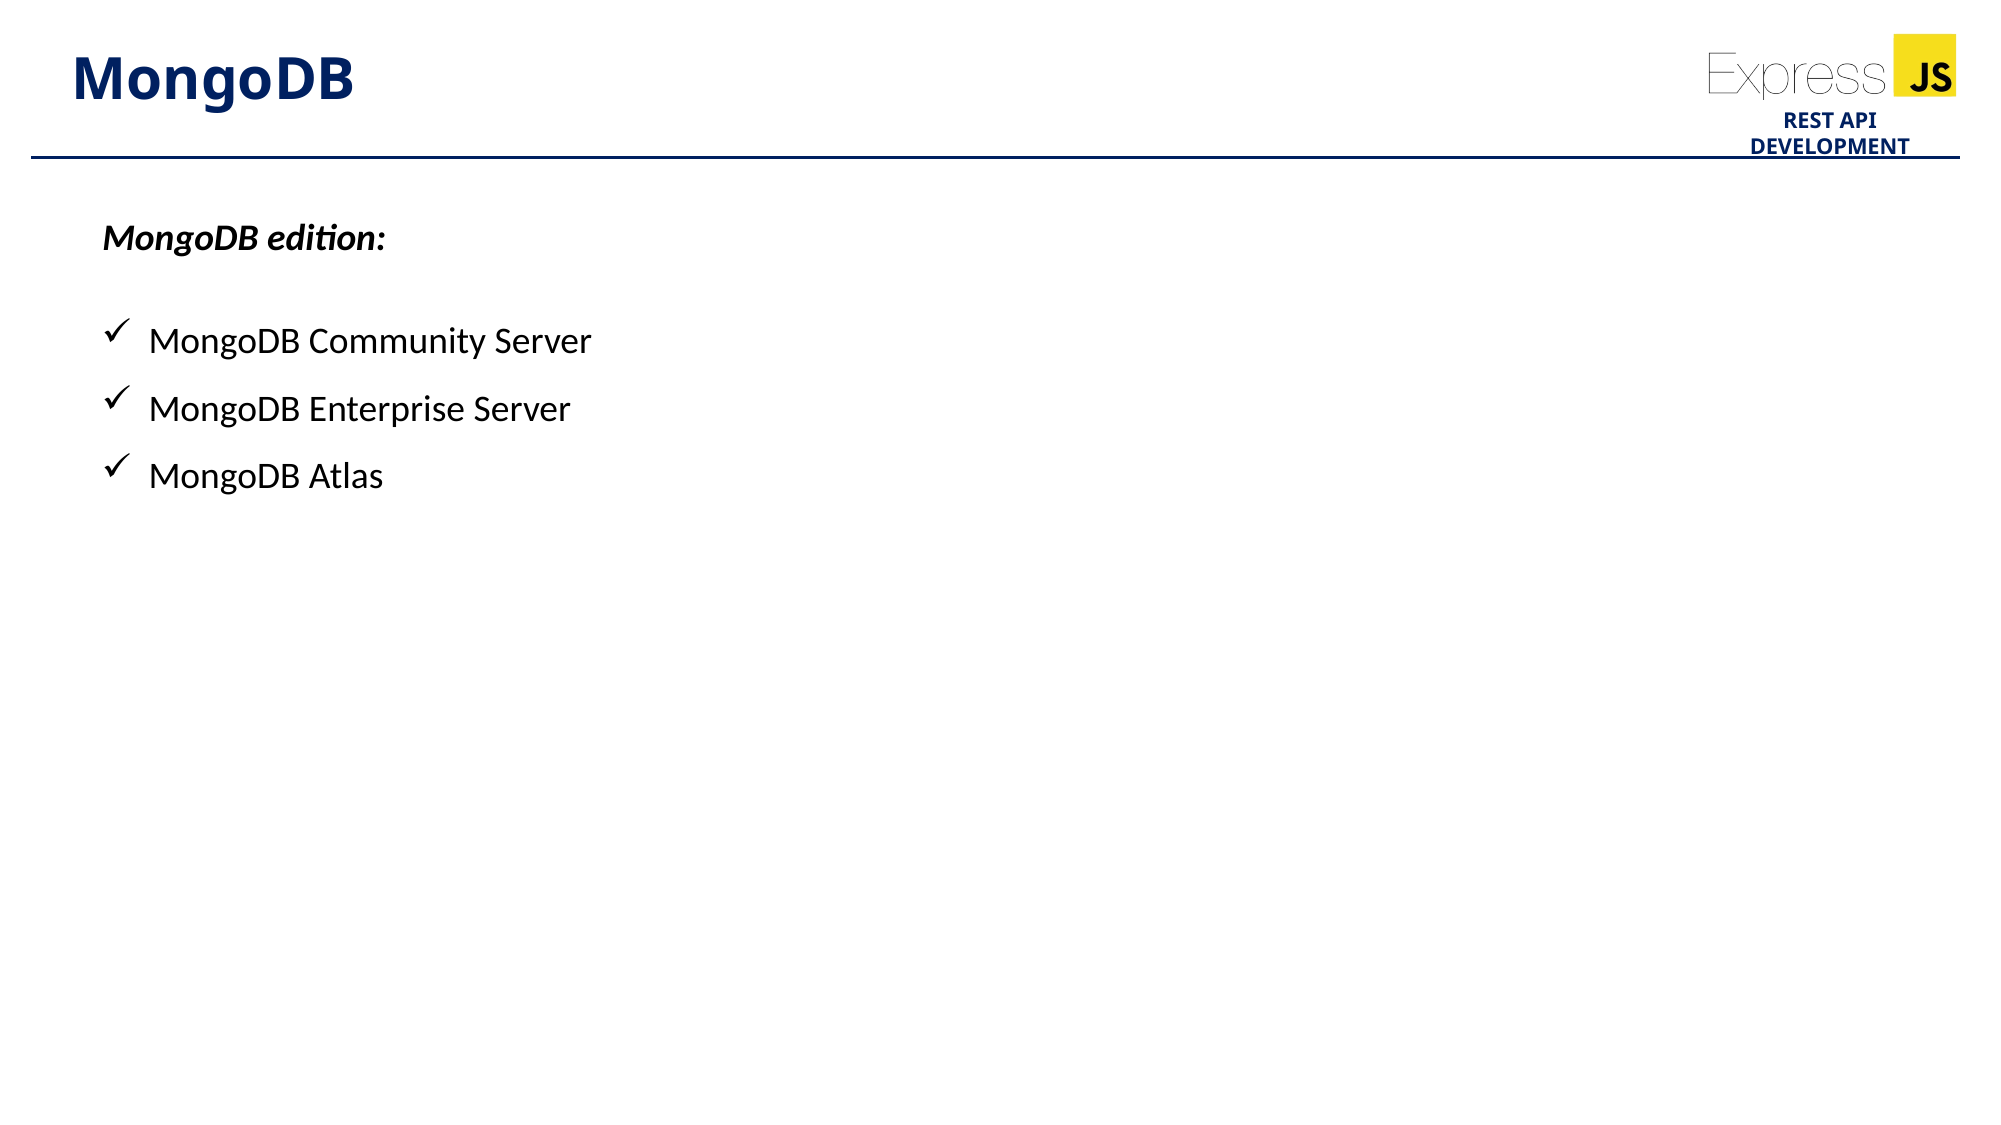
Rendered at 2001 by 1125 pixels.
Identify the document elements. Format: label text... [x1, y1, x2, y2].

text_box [1686, 29, 1974, 141]
text_box MongoDB [57, 34, 1028, 119]
text_box MongoDB Community Server MongoDB Enterprise Server MongoDB Atlas [86, 286, 1088, 504]
text_box MongoDB edition: [87, 206, 1088, 266]
